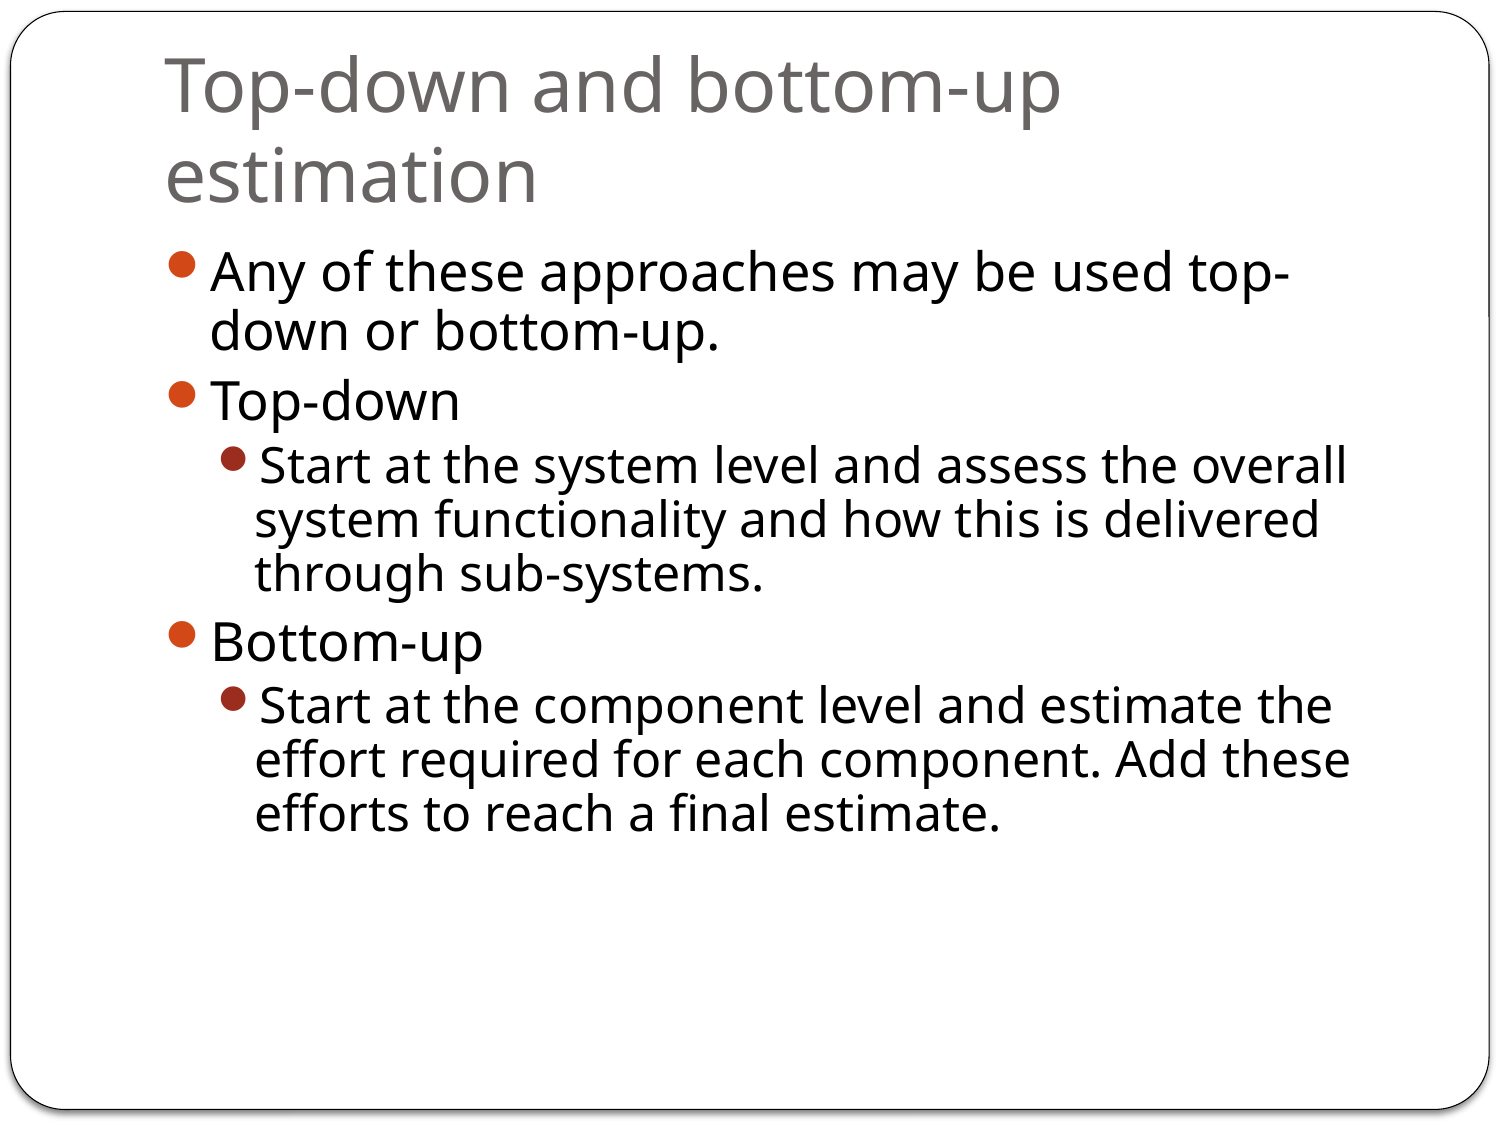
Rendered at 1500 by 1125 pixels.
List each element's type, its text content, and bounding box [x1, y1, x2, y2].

list Any of these approaches may be used top-down or bottom-up. Top-down Start at the system level and assess the overall system functionality and how this is delivered through sub-systems. Bottom-up Start at the component level and estimate the effort required for each component. Add these efforts to reach a final estimate. [150, 237, 1425, 988]
title Top-down and bottom-up estimation [150, 45, 1425, 233]
